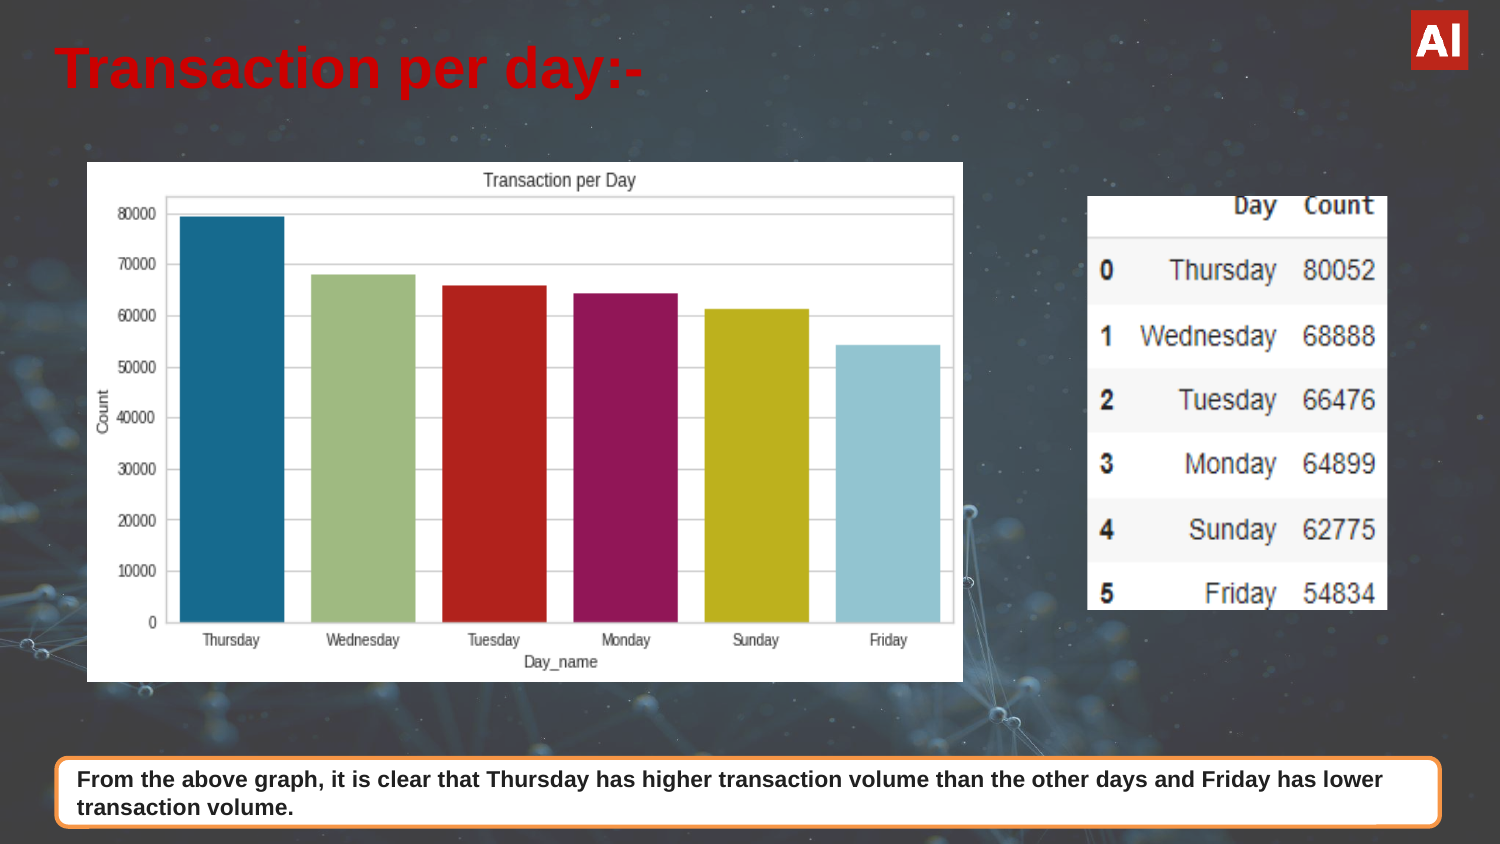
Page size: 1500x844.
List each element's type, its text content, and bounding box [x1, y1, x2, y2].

text_box [1087, 196, 1388, 610]
title Transaction per day:- [52, 28, 788, 171]
text_box From the above graph, it is clear that Thursday has higher transaction volume than the other days and Friday has lower transaction volume. [56, 757, 1440, 827]
picture [1411, 10, 1469, 70]
picture [87, 162, 963, 682]
